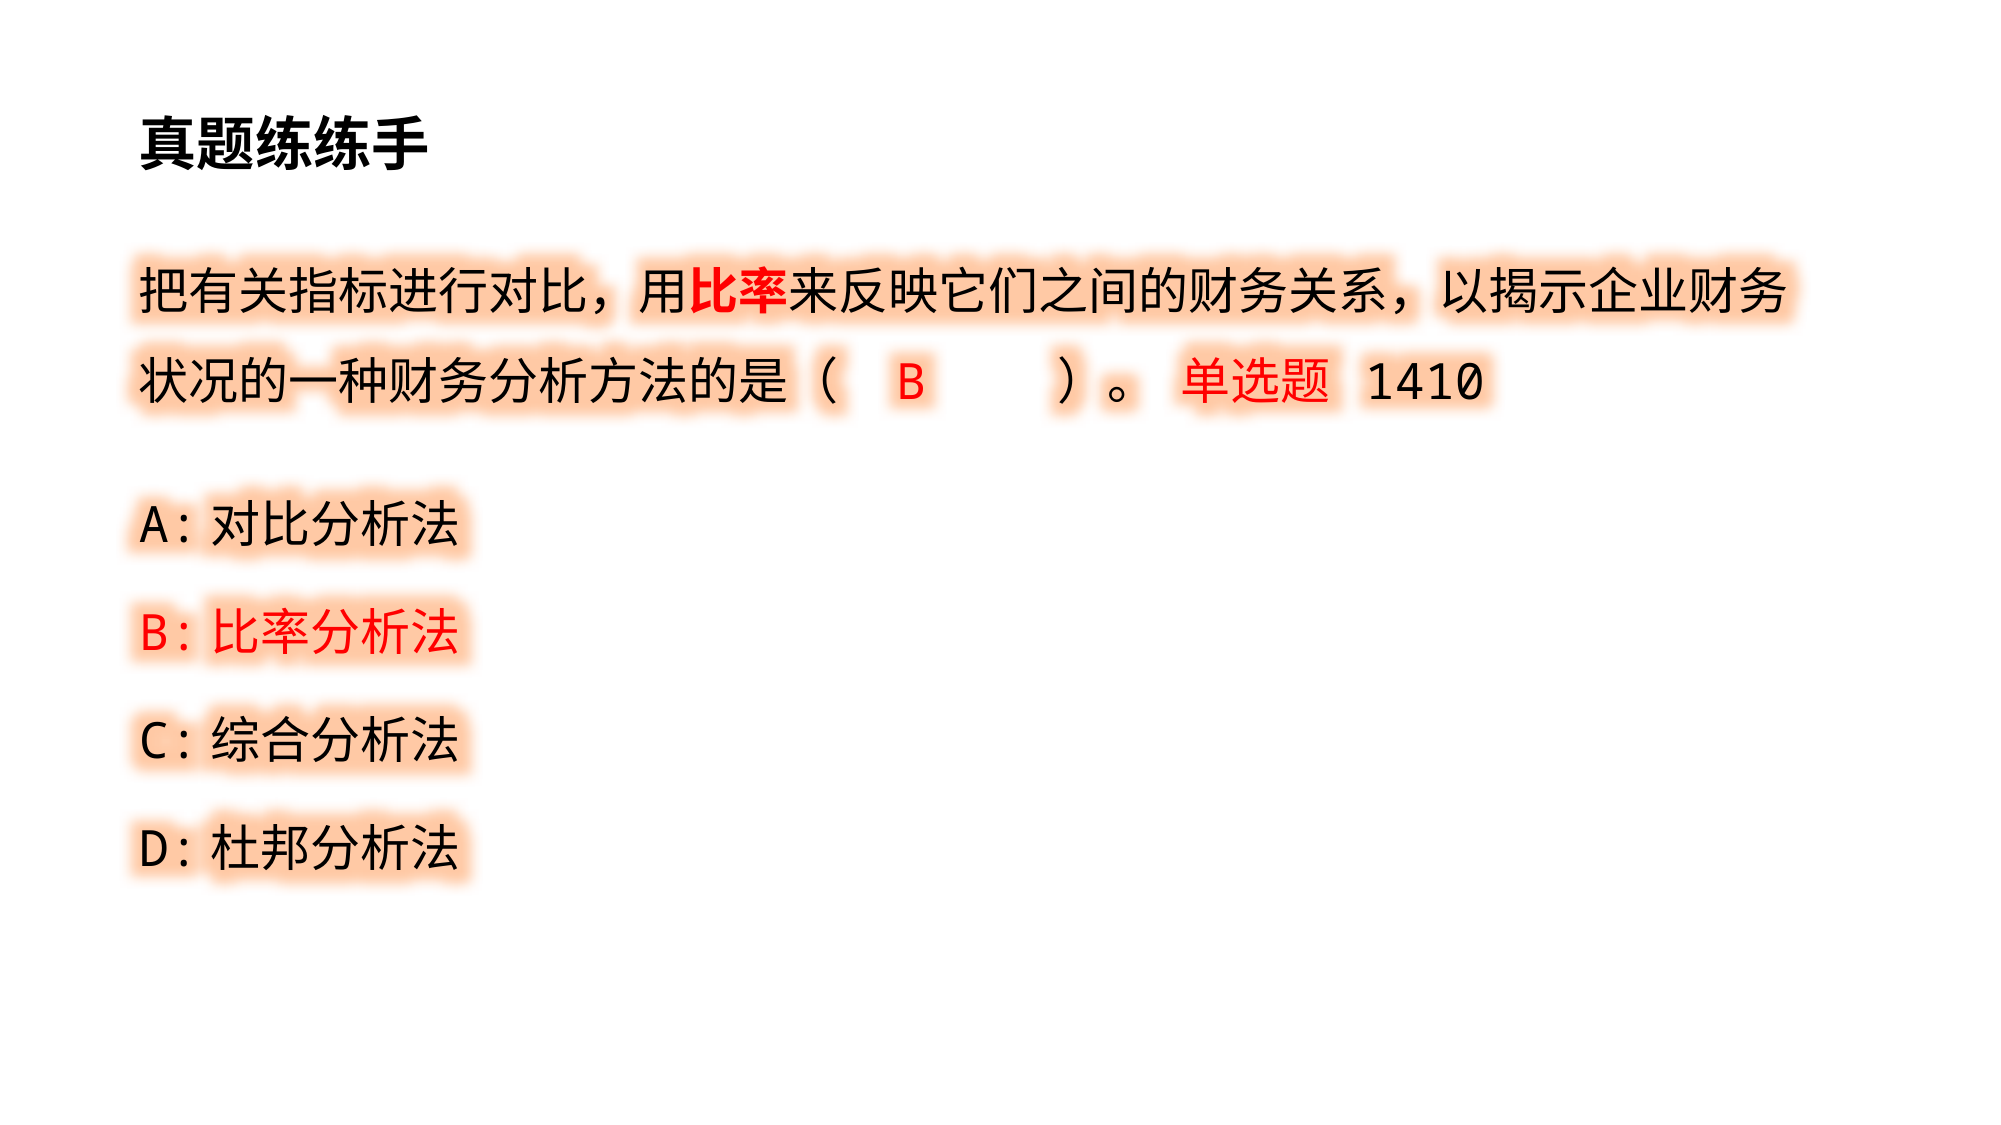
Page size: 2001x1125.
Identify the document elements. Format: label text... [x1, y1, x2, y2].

text_box 把有关指标进行对比，用比率来反映它们之间的财务关系，以揭示企业财务状况的一种财务分析方法的是（ B ）。 单选题 1410 A:对比分析法 B:比率分析法 C:综合分析法 D:杜邦分析法 [120, 219, 1839, 1047]
text_box 真题练练手 [120, 97, 1568, 187]
text_box 7.2.2.4 投资决策的方法（单选★） [113, 212, 1847, 1055]
text_box 7.2 企业财务管理的内容 [117, 216, 1843, 1051]
